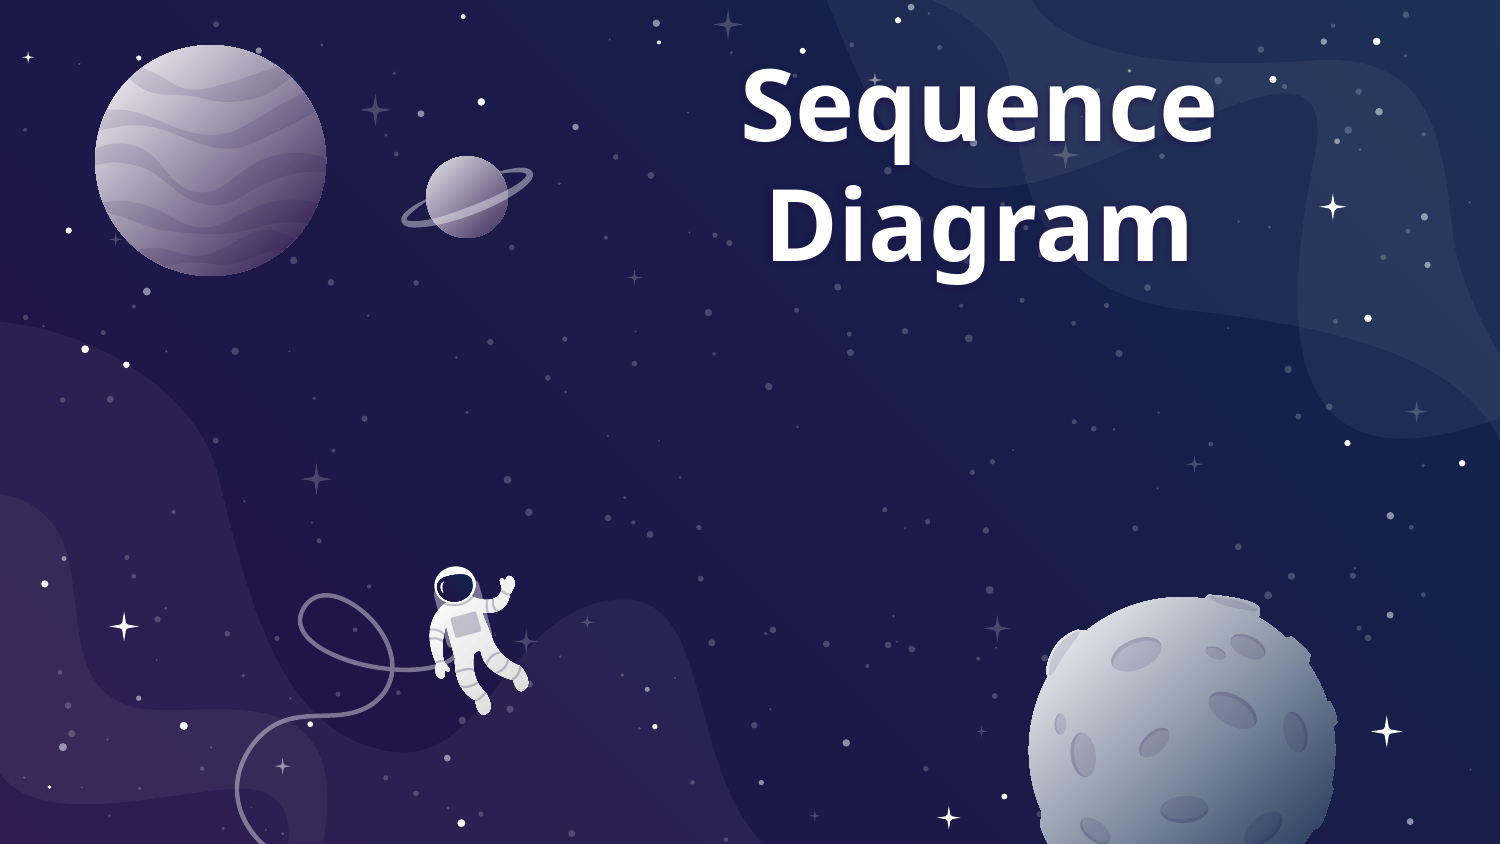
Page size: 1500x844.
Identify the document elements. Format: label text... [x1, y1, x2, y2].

title Sequence Diagram [522, 66, 1437, 257]
